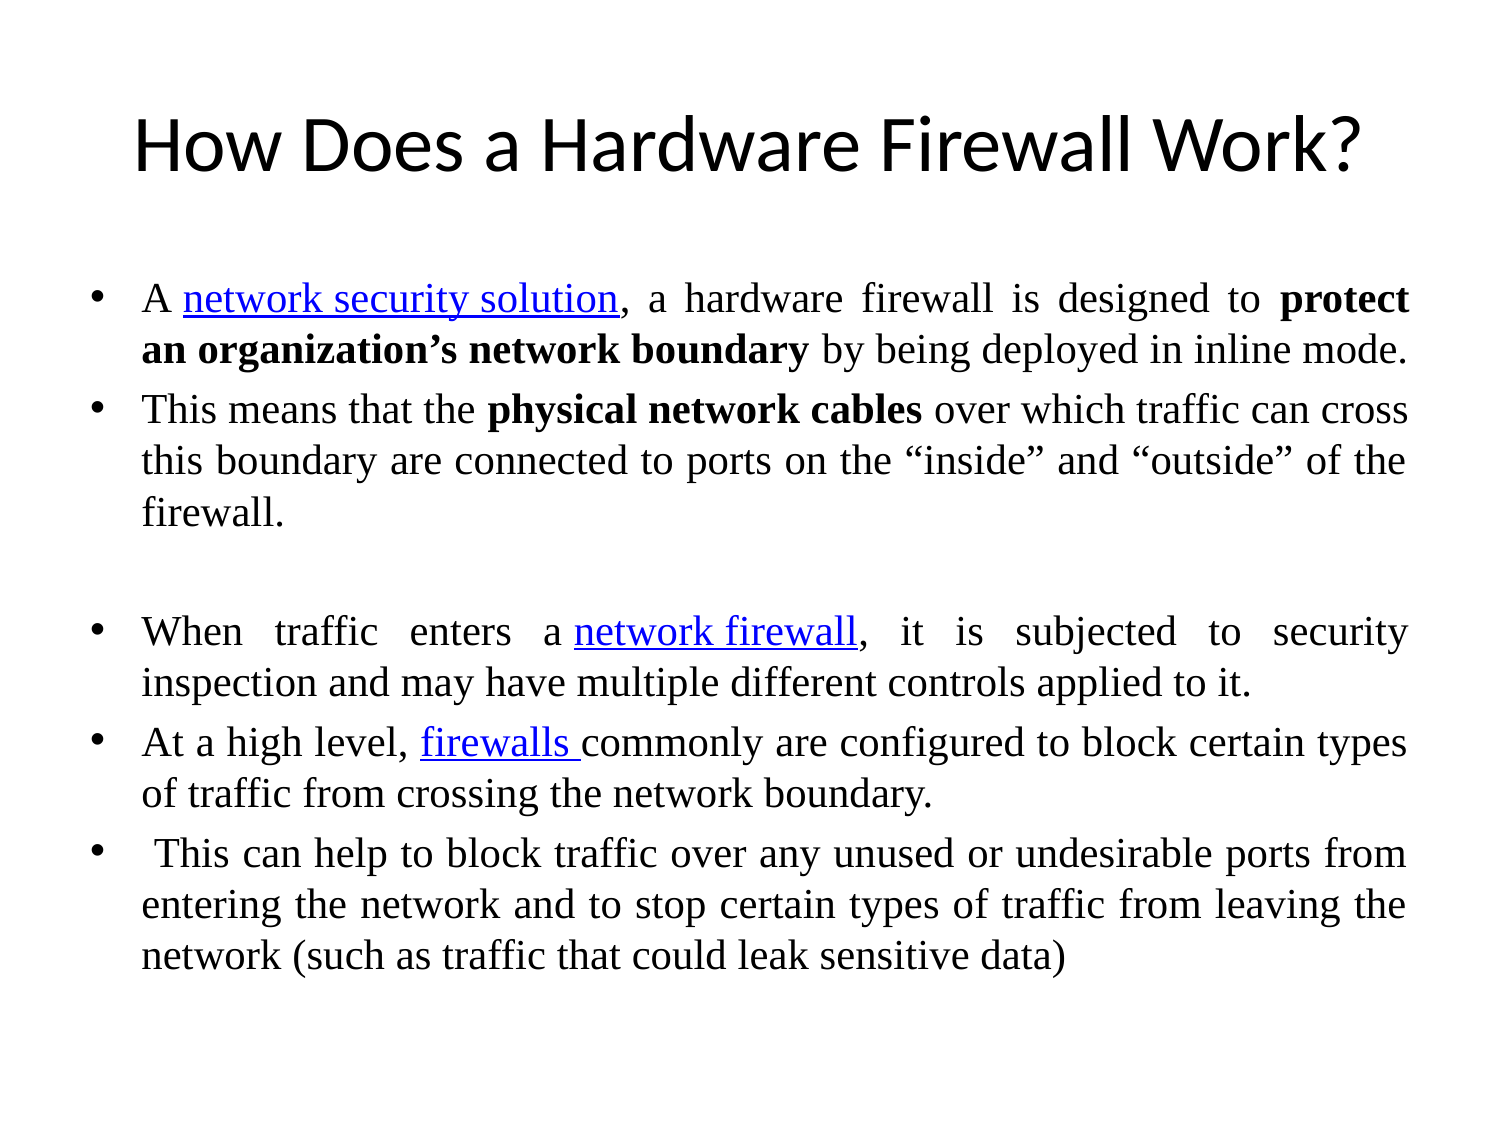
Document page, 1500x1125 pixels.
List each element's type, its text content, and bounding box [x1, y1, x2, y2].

title How Does a Hardware Firewall Work? [75, 45, 1425, 233]
list A network security solution, a hardware firewall is designed to protect an organization’s network boundary by being deployed in inline mode. This means that the physical network cables over which traffic can cross this boundary are connected to ports on the “inside” and “outside” of the firewall. When traffic enters a network firewall, it is subjected to security inspection and may have multiple different controls applied to it. At a high level, firewalls commonly are configured to block certain types of traffic from crossing the network boundary. This can help to block traffic over any unused or undesirable ports from entering the network and to stop certain types of traffic from leaving the network (such as traffic that could leak sensitive data) [75, 262, 1425, 1005]
